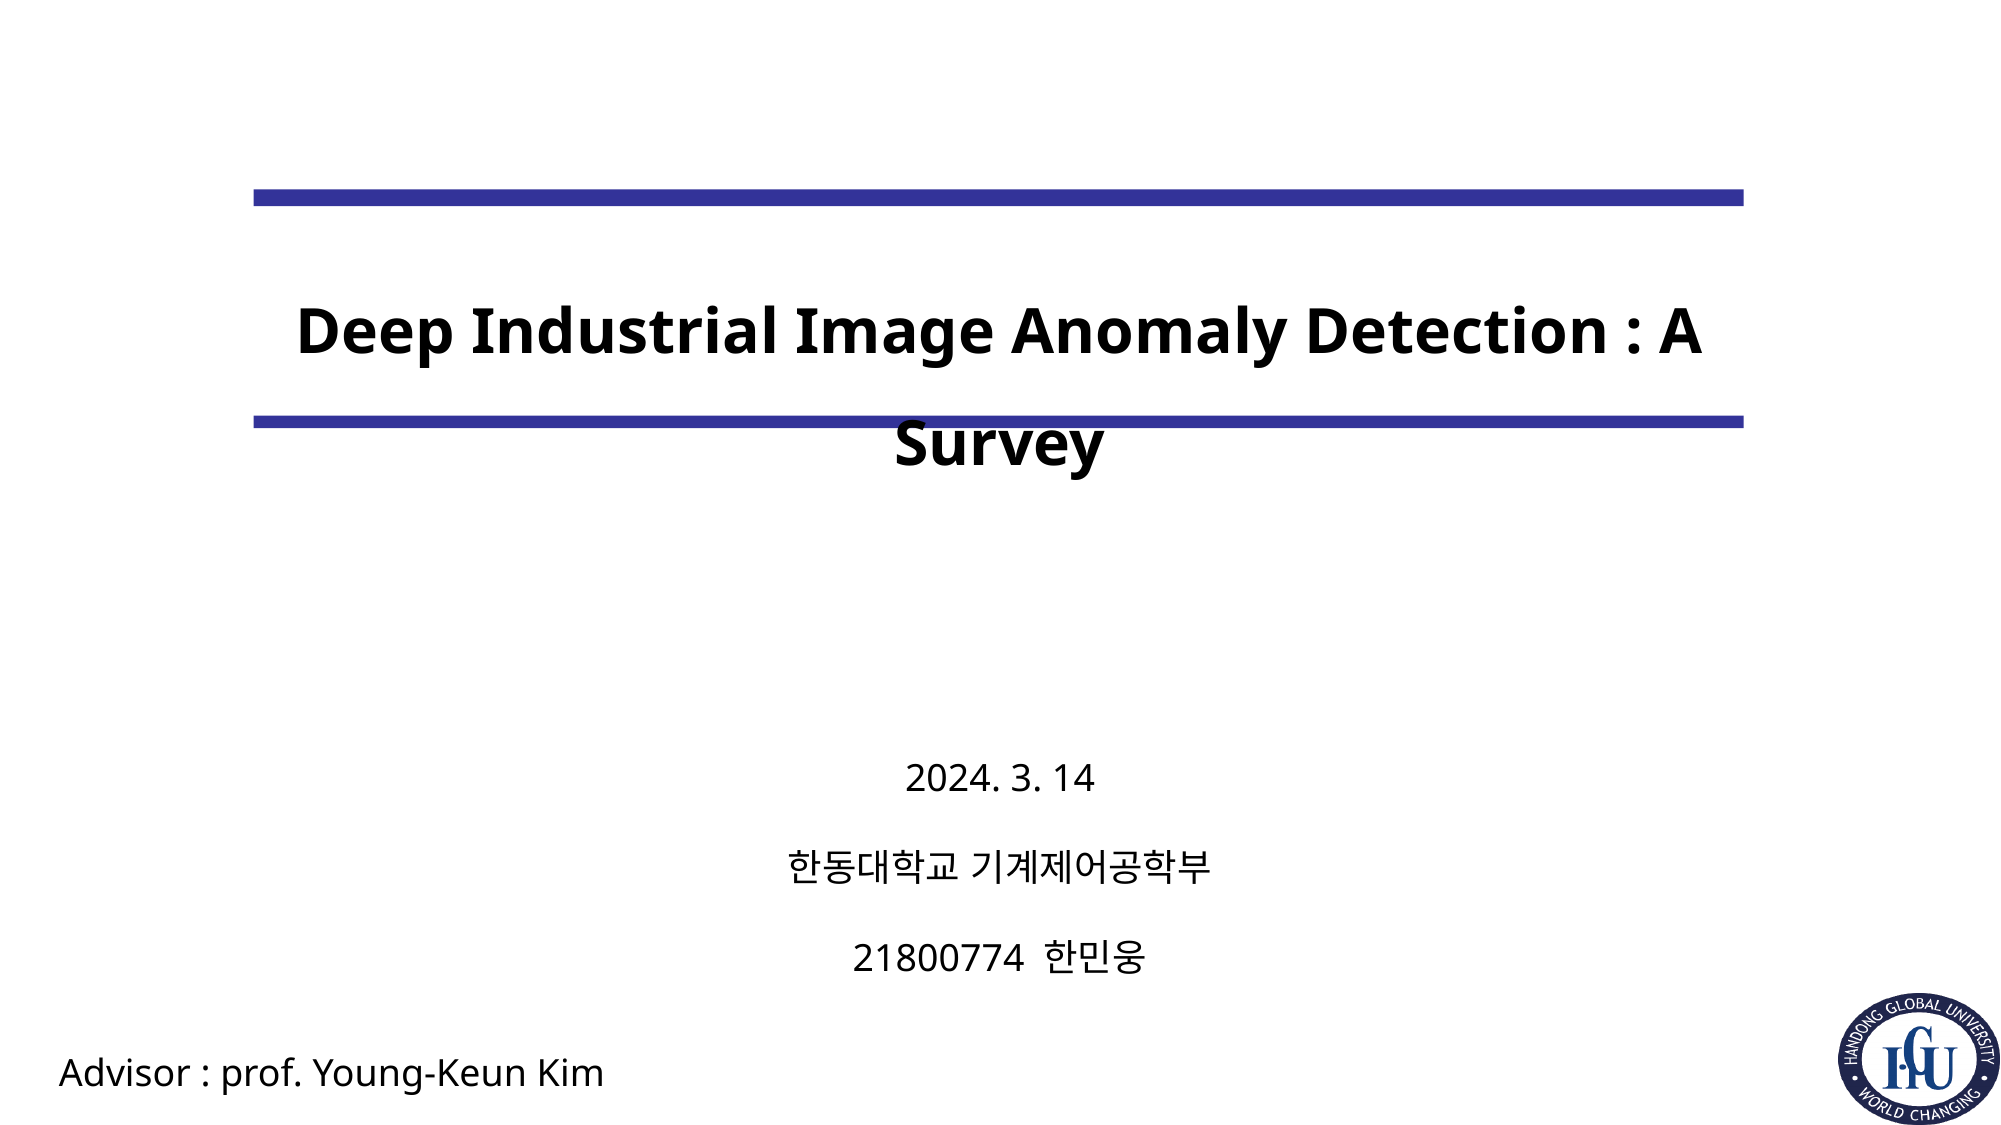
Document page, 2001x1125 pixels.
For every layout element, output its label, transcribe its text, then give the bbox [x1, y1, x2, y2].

picture [1838, 993, 2000, 1125]
text_box 2024. 3. 14 한동대학교 기계제어공학부 21800774 한민웅 [426, 709, 1573, 979]
text_box Deep Industrial Image Anomaly Detection : A Survey [208, 245, 1792, 486]
text_box Advisor : prof. Young-Keun Kim [1, 1018, 663, 1101]
